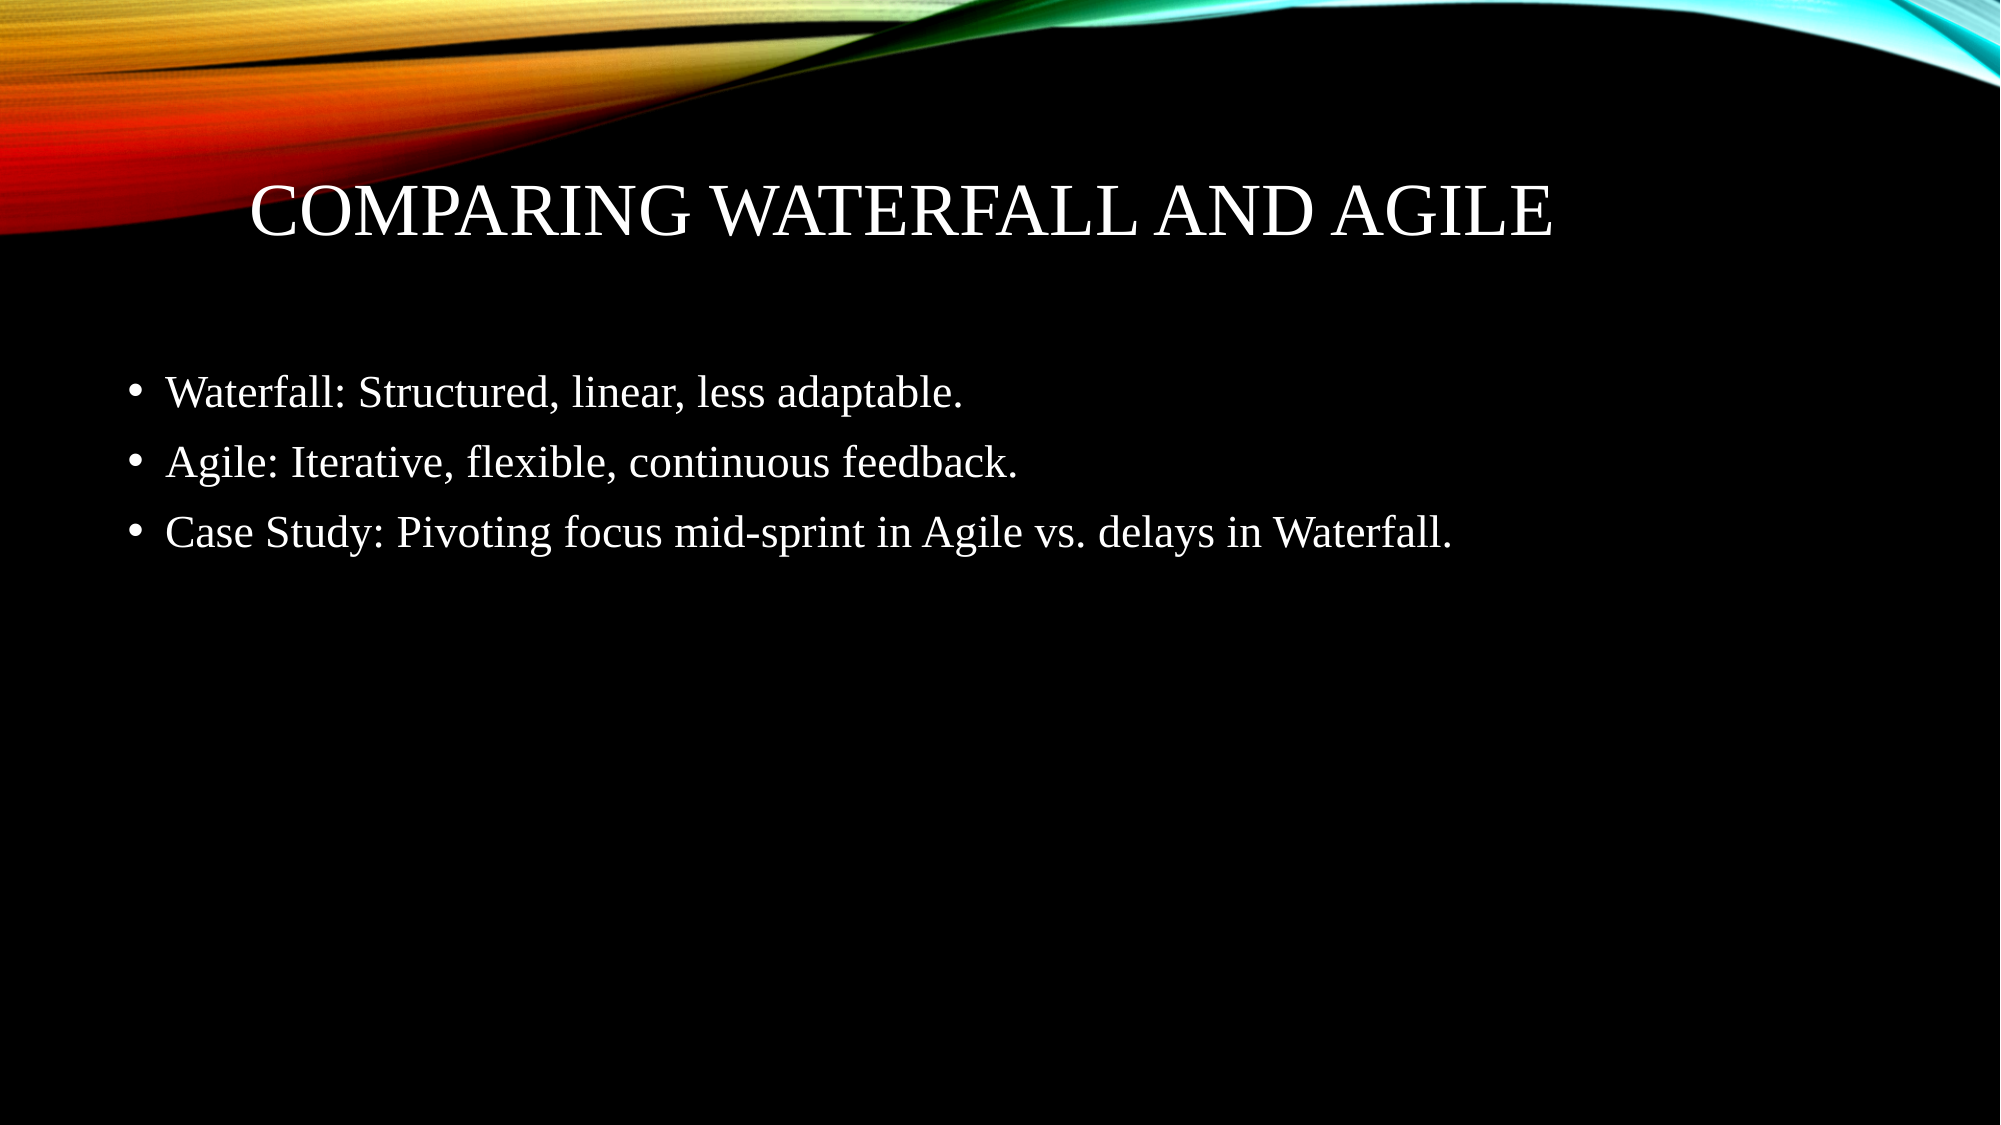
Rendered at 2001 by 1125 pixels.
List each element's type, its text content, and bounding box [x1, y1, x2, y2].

picture [0, 0, 2000, 237]
list Waterfall: Structured, linear, less adaptable. Agile: Iterative, flexible, continuous feedback. Case Study: Pivoting focus mid-sprint in Agile vs. delays in Waterfall. [112, 360, 1888, 1021]
title Comparing Waterfall and Agile [158, 104, 1571, 317]
